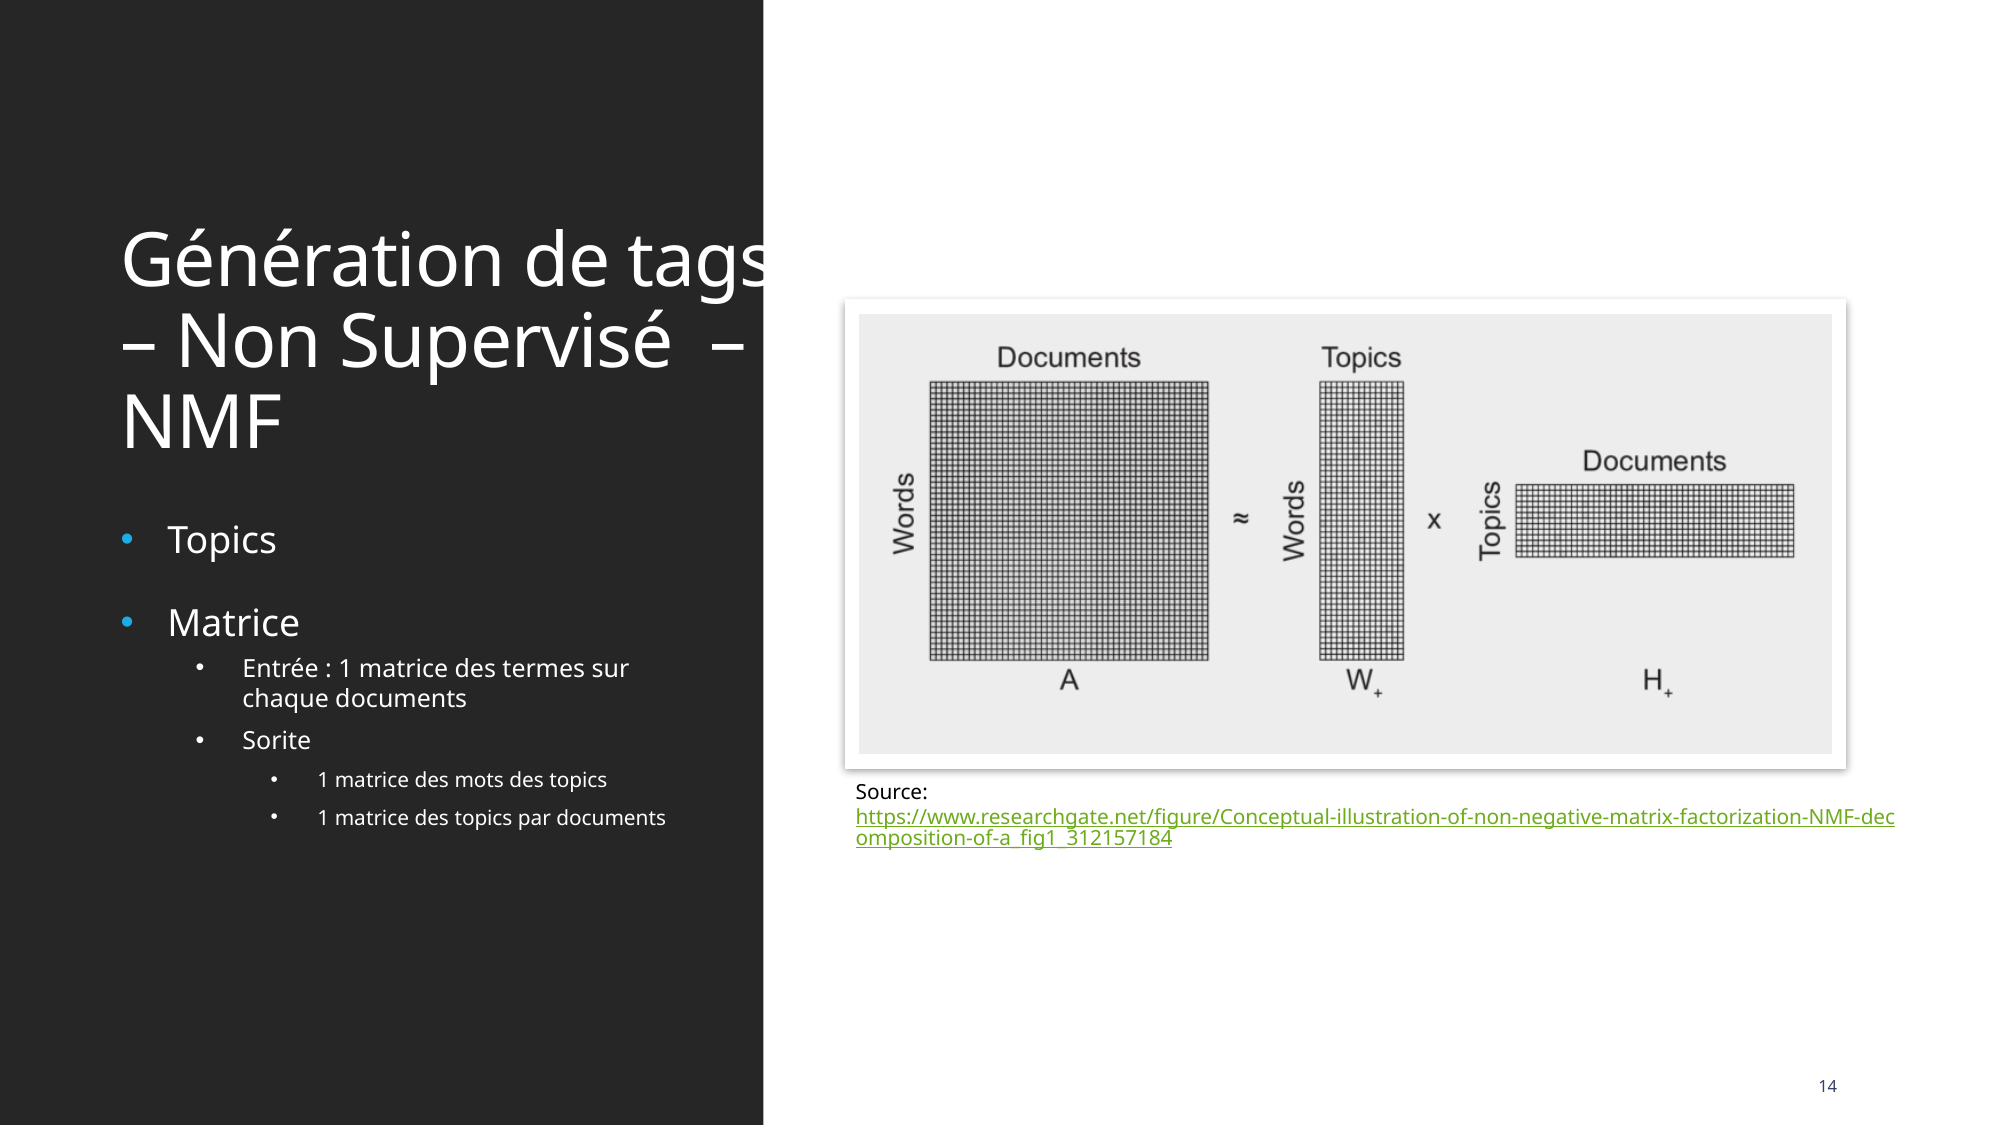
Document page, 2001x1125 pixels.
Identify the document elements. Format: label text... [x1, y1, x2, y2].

list Topics Matrice Entrée : 1 matrice des termes sur chaque documents Sorite 1 matrice des mots des topics 1 matrice des topics par documents [105, 499, 683, 1002]
slide_number 14 [1803, 1057, 1932, 1118]
title Génération de tags – Non Supervisé – NMF [105, 128, 791, 473]
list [858, 313, 1833, 755]
text_box Source: https://www.researchgate.net/figure/Conceptual-illustration-of-non-negative-matrix-factorization-NMF-decomposition-of-a_fig1_312157184 [840, 770, 1916, 839]
